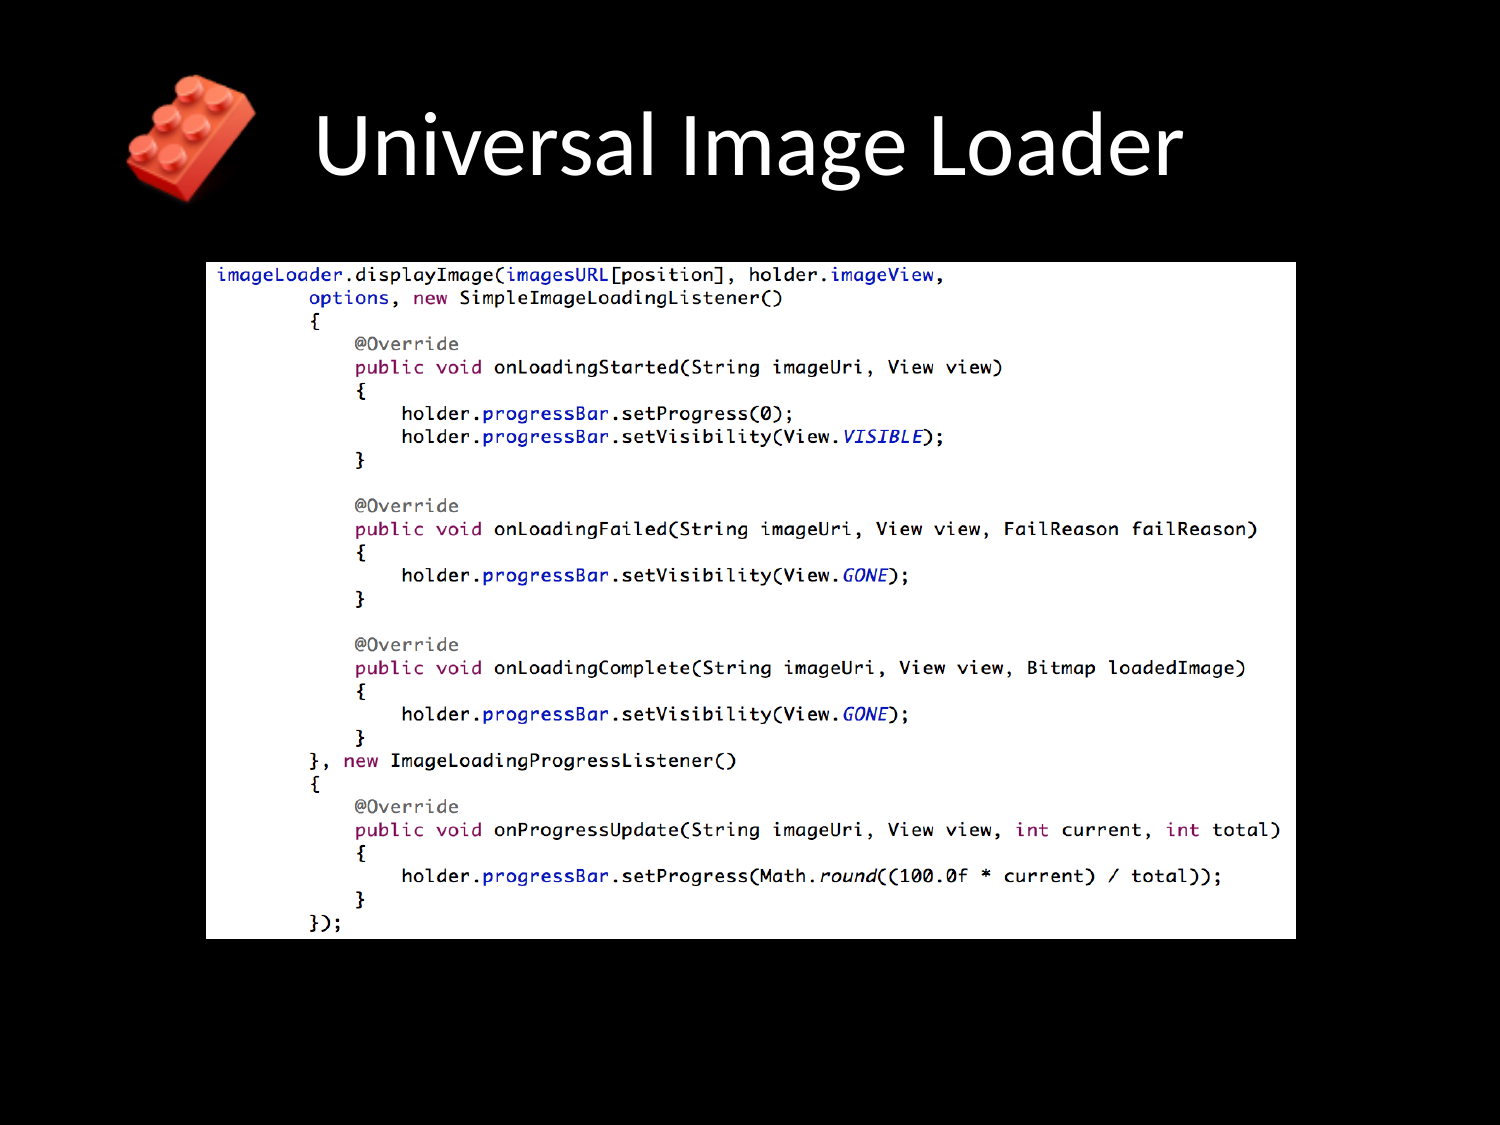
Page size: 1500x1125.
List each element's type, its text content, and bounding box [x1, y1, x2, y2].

picture [125, 73, 260, 208]
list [74, 262, 1426, 1006]
title Universal Image Loader [75, 45, 1425, 233]
